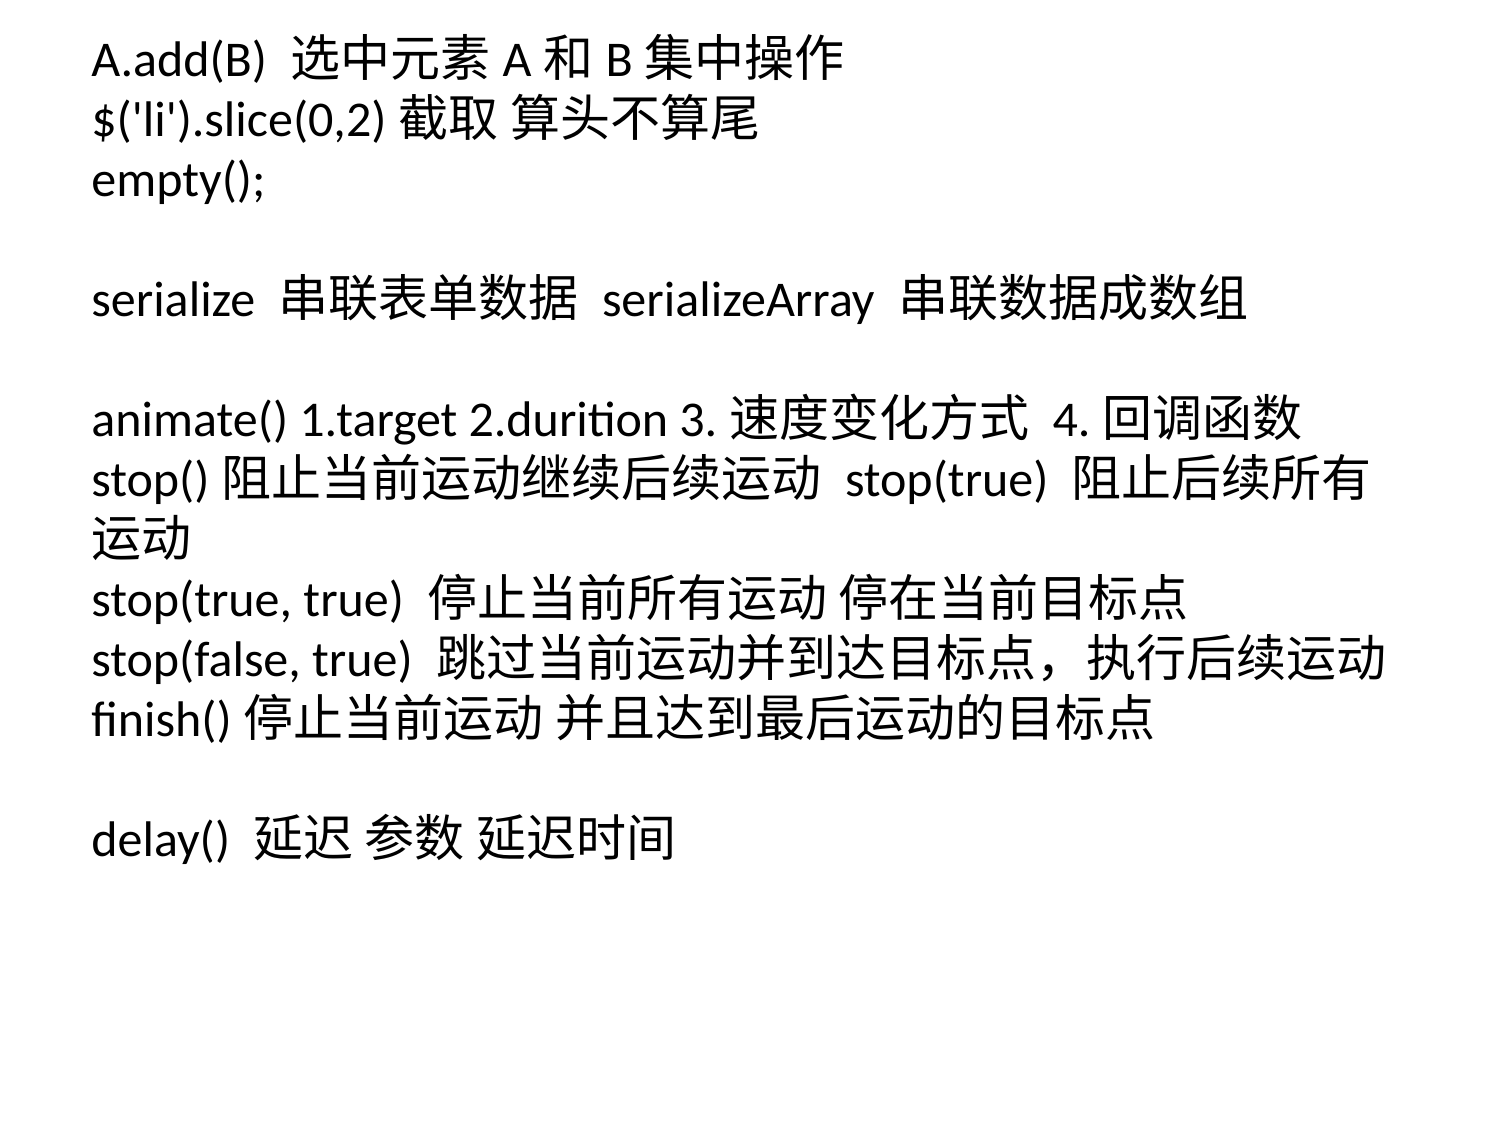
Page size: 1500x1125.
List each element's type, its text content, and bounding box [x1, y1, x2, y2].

list A.add(B) 选中元素A和B集中操作 $('li').slice(0,2)截取 算头不算尾 empty(); serialize 串联表单数据 serializeArray 串联数据成数组 animate() 1.target 2.durition 3.速度变化方式 4.回调函数 stop()阻止当前运动继续后续运动 stop(true) 阻止后续所有运动 stop(true, true) 停止当前所有运动 停在当前目标点 stop(false, true) 跳过当前运动并到达目标点，执行后续运动 finish()停止当前运动 并且达到最后运动的目标点 delay() 延迟 参数 延迟时间 [76, 18, 1427, 1114]
